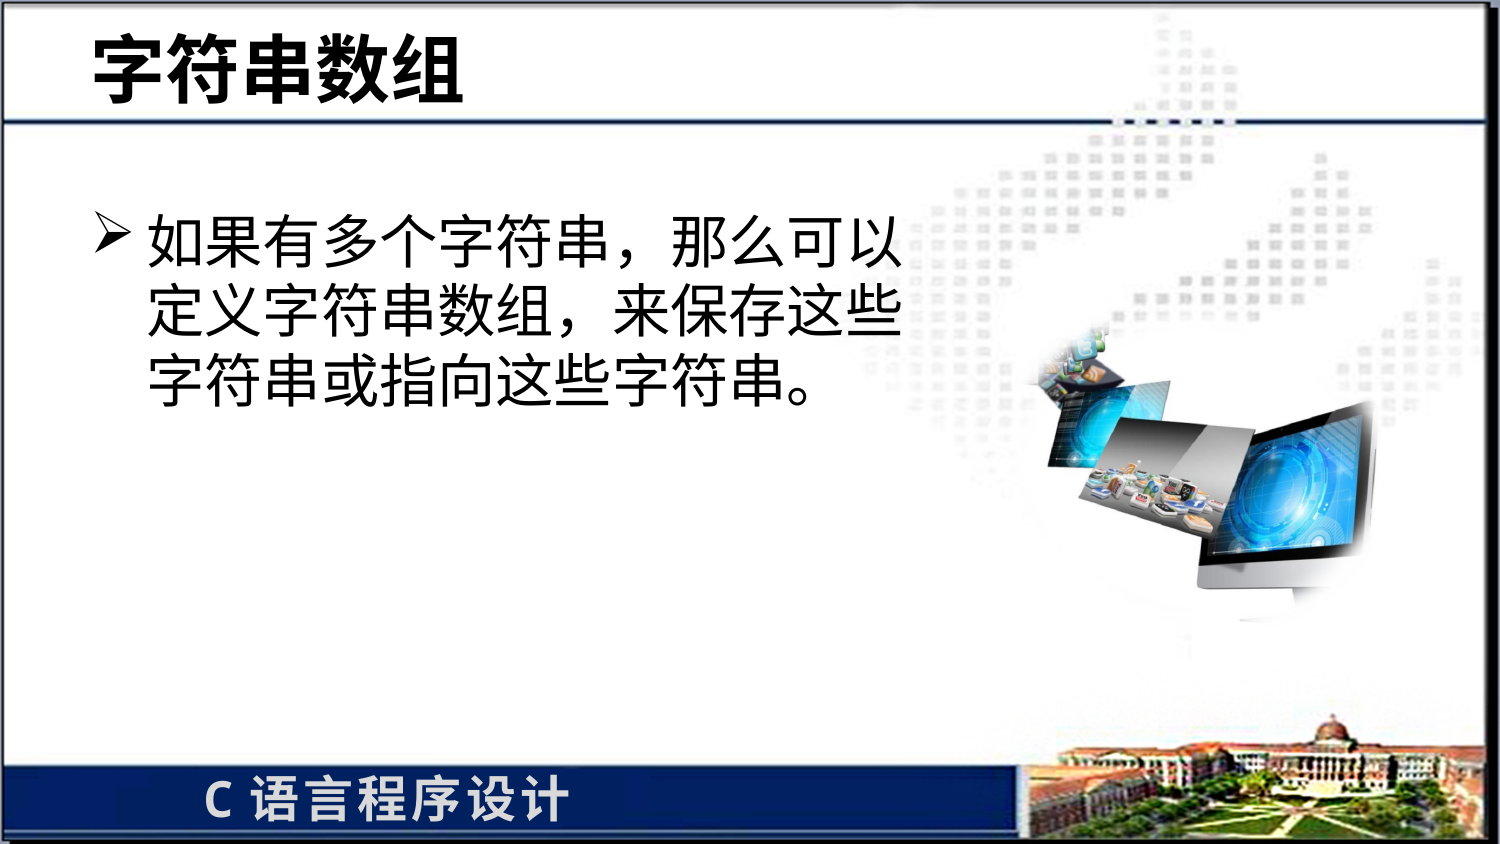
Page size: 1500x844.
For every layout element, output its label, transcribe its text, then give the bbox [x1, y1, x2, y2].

picture [0, 0, 1500, 844]
text_box [147, 346, 809, 412]
list 如果有多个字符串，那么可以定义字符串数组，来保存这些字符串或指向这些字符串。 [75, 197, 939, 718]
title 字符串数组 [75, 20, 1425, 115]
